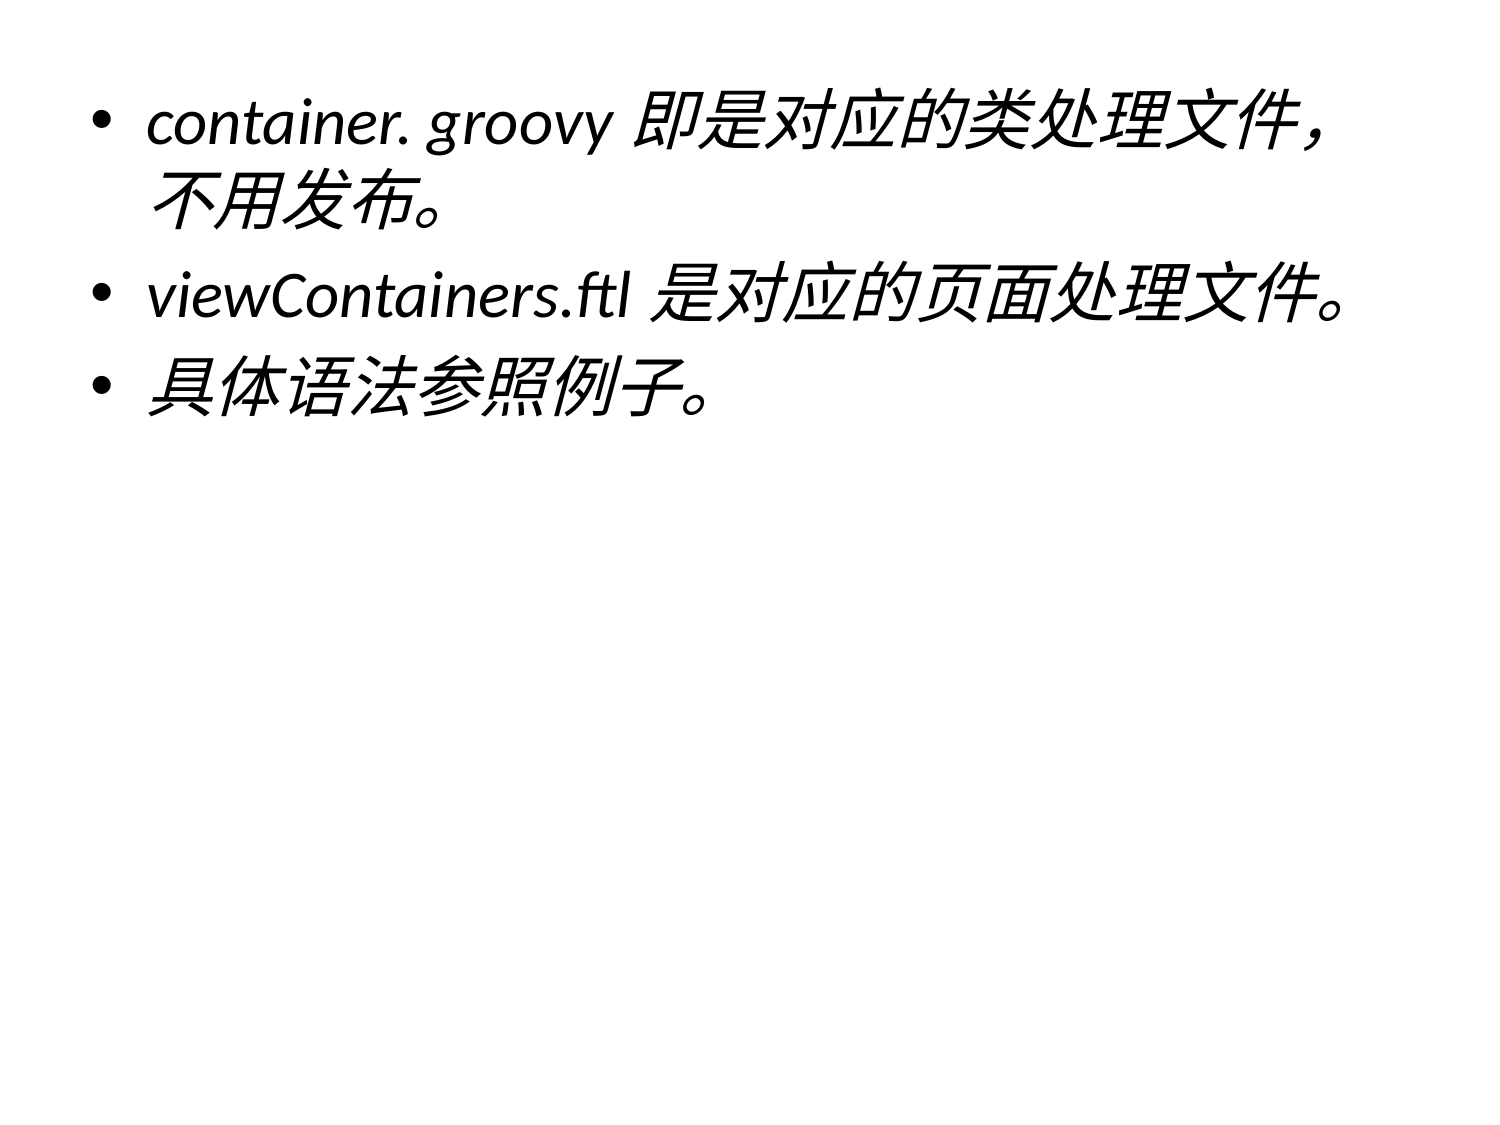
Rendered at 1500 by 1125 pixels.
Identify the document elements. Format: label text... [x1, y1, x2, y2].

list container. groovy即是对应的类处理文件，不用发布。 viewContainers.ftl是对应的页面处理文件。 具体语法参照例子。 [75, 70, 1425, 1005]
